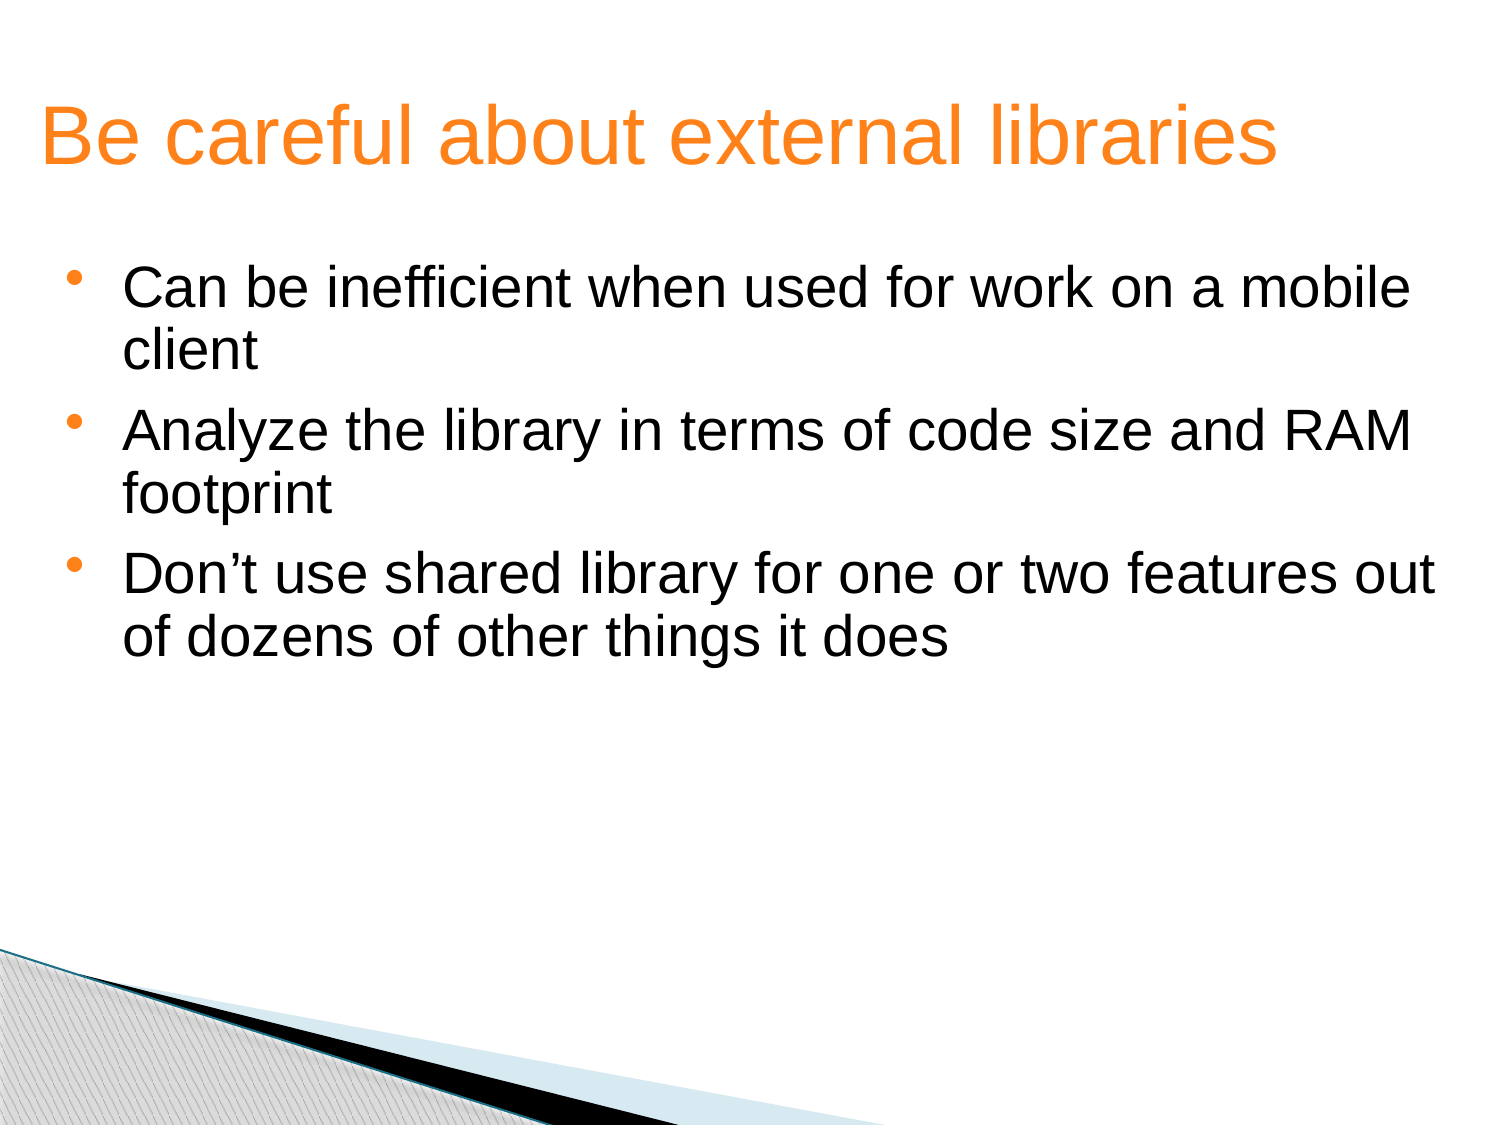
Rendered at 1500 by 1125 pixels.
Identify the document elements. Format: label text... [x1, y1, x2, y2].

text_box Be careful about external libraries [24, 37, 1500, 225]
text_box Can be inefficient when used for work on a mobile client Analyze the library in terms of code size and RAM footprint Don’t use shared library for one or two features out of dozens of other things it does [49, 249, 1468, 677]
